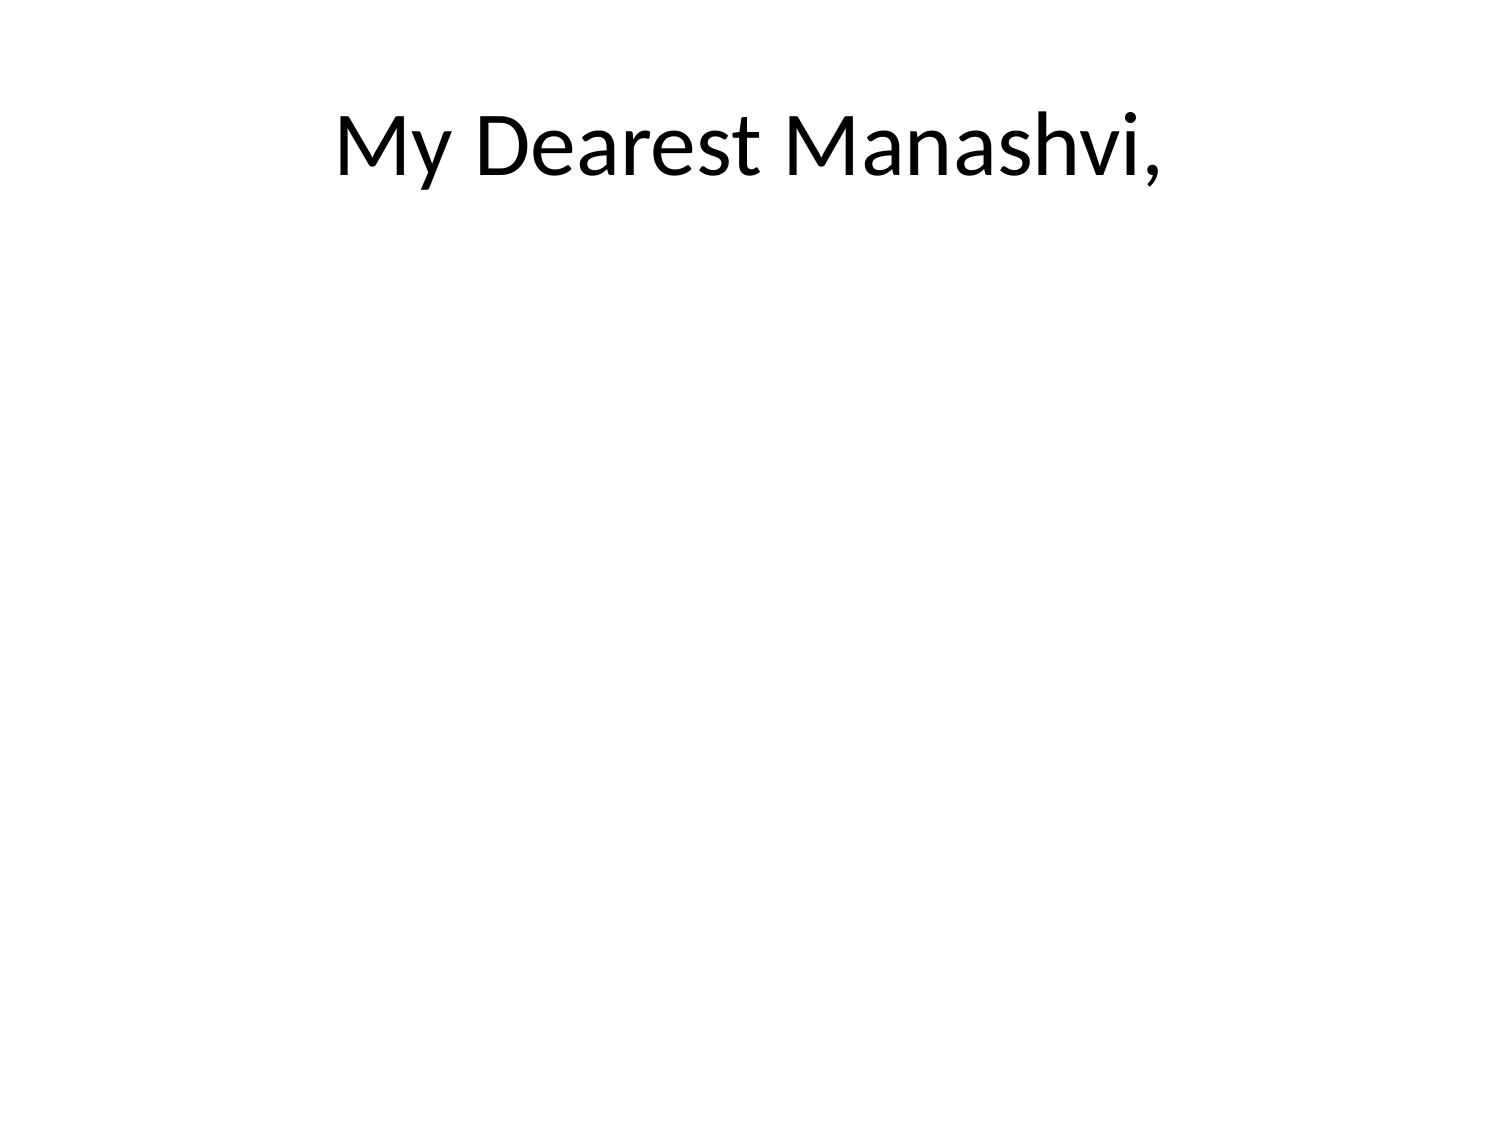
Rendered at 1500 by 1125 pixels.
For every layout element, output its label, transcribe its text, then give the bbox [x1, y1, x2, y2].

title My Dearest Manashvi, [75, 45, 1425, 233]
